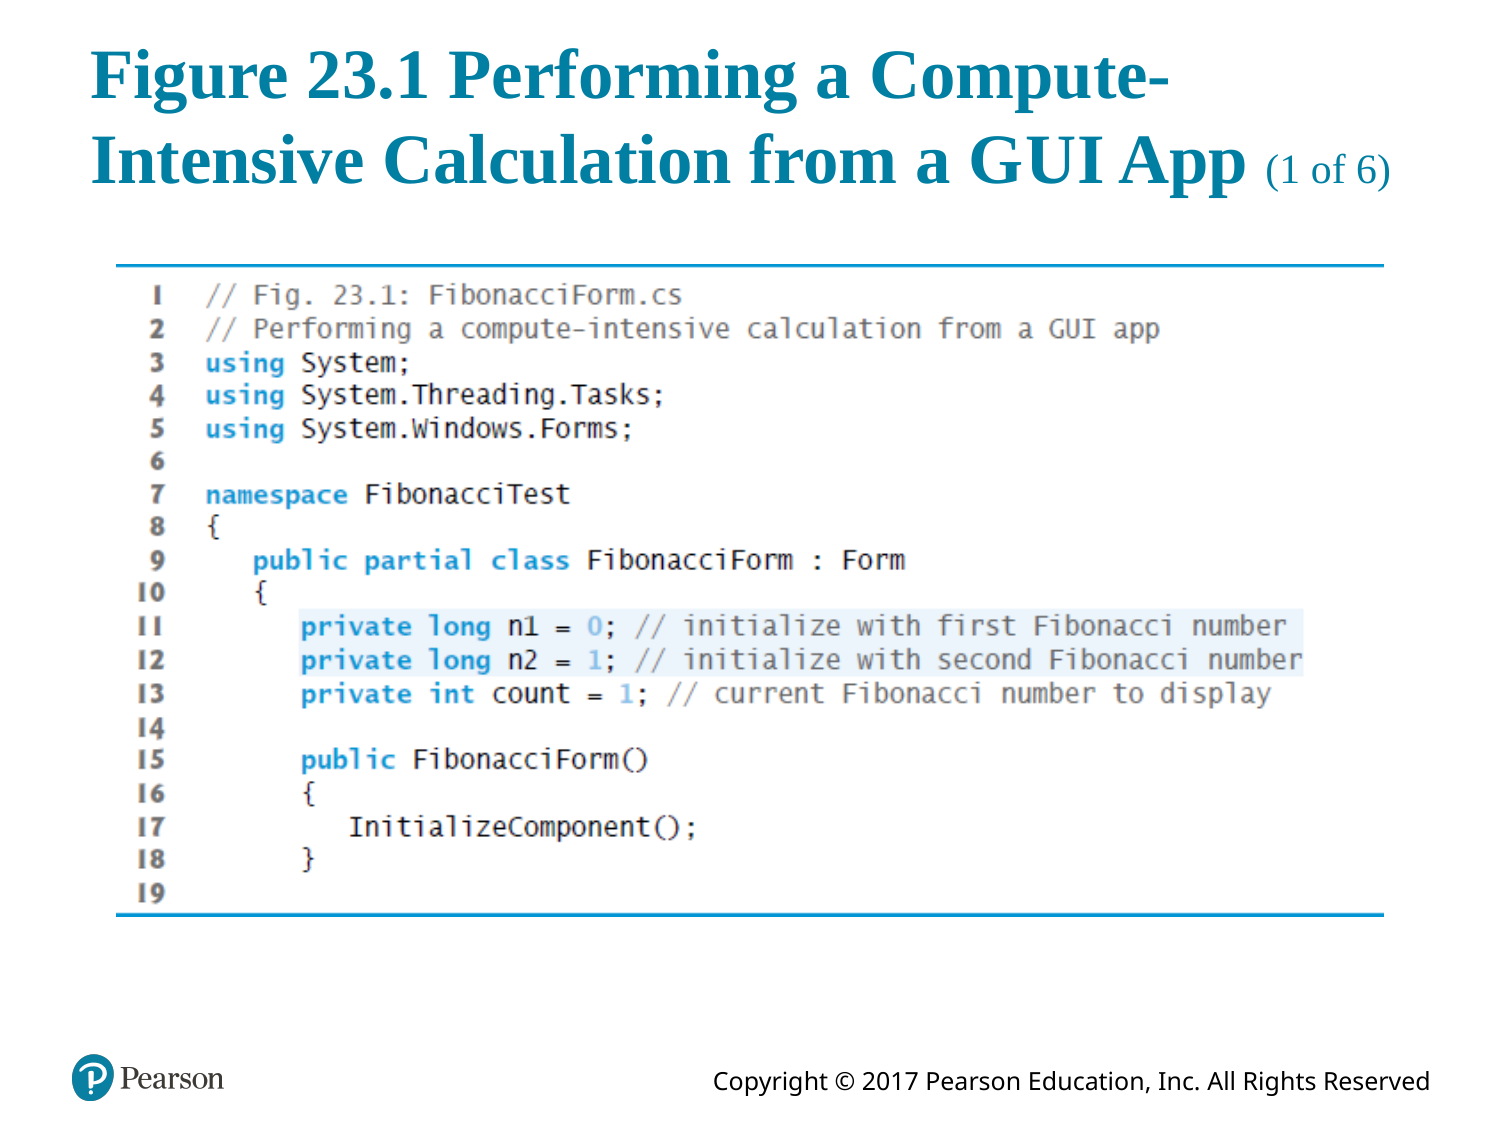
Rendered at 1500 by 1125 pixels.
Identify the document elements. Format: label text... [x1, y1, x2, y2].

picture [80, 1063, 106, 1088]
picture [98, 1054, 224, 1101]
picture [115, 267, 1385, 913]
picture [72, 1054, 88, 1070]
title Figure 23.1 Performing a Compute-Intensive Calculation from a G U I App (1 of 6) [75, 37, 1425, 213]
picture [72, 1087, 83, 1101]
